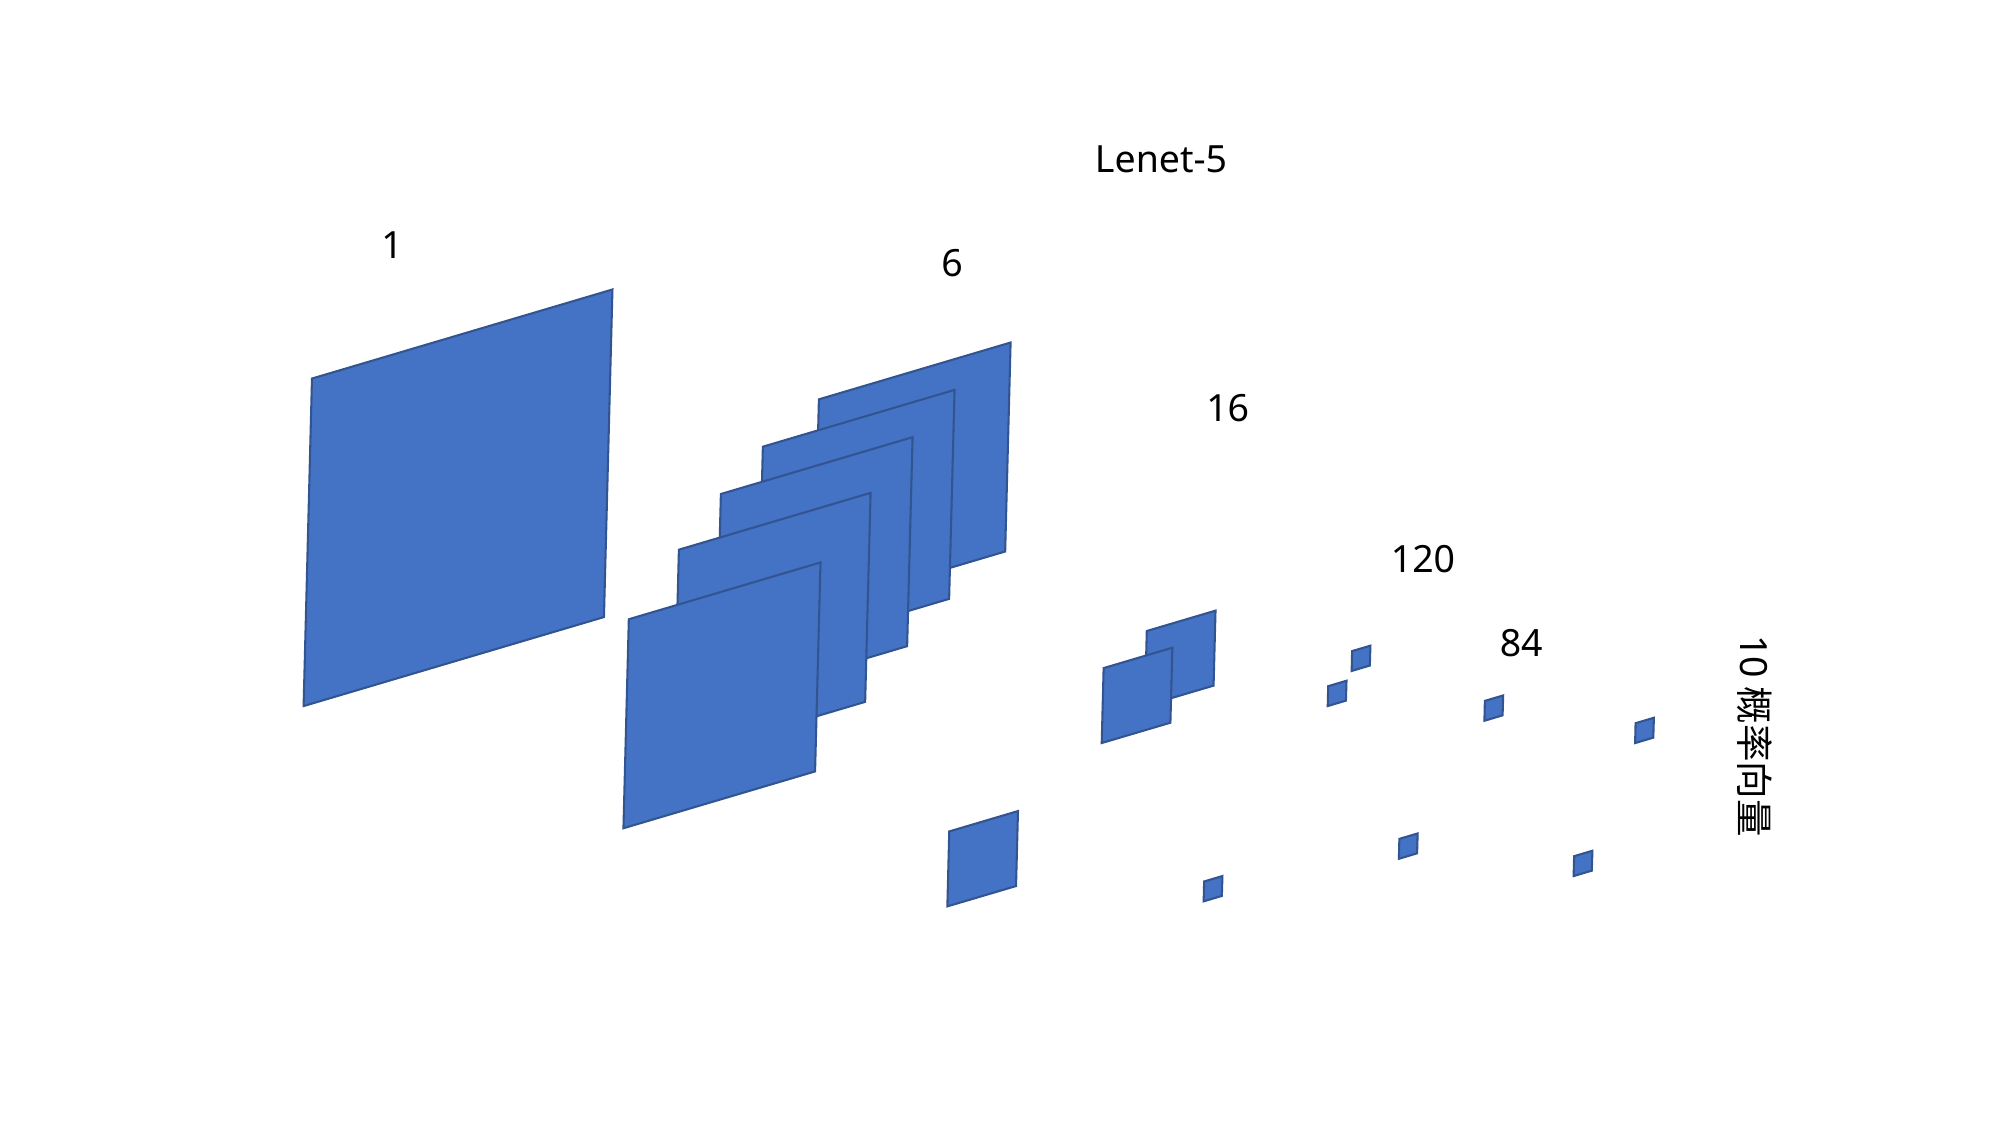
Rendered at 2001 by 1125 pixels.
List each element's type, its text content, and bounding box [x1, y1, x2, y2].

text_box [946, 809, 1020, 908]
text_box 16 [1191, 376, 1264, 437]
text_box [622, 561, 822, 830]
text_box 120 [1375, 527, 1470, 588]
text_box [817, 341, 1012, 569]
text_box [1572, 849, 1594, 878]
text_box [302, 288, 614, 708]
text_box [1397, 832, 1419, 861]
text_box 10概率向量 [1709, 620, 1785, 827]
text_box [676, 491, 872, 717]
text_box [1202, 874, 1224, 903]
text_box [1350, 644, 1372, 673]
text_box 1 [366, 214, 418, 274]
text_box 6 [926, 231, 978, 292]
text_box [1145, 609, 1217, 699]
text_box [760, 388, 956, 612]
text_box [1100, 646, 1174, 745]
text_box [1326, 679, 1348, 708]
text_box Lenet-5 [1080, 128, 1252, 188]
text_box [1483, 694, 1505, 723]
text_box [718, 435, 914, 659]
text_box [1634, 716, 1655, 745]
text_box 84 [1485, 611, 1558, 672]
